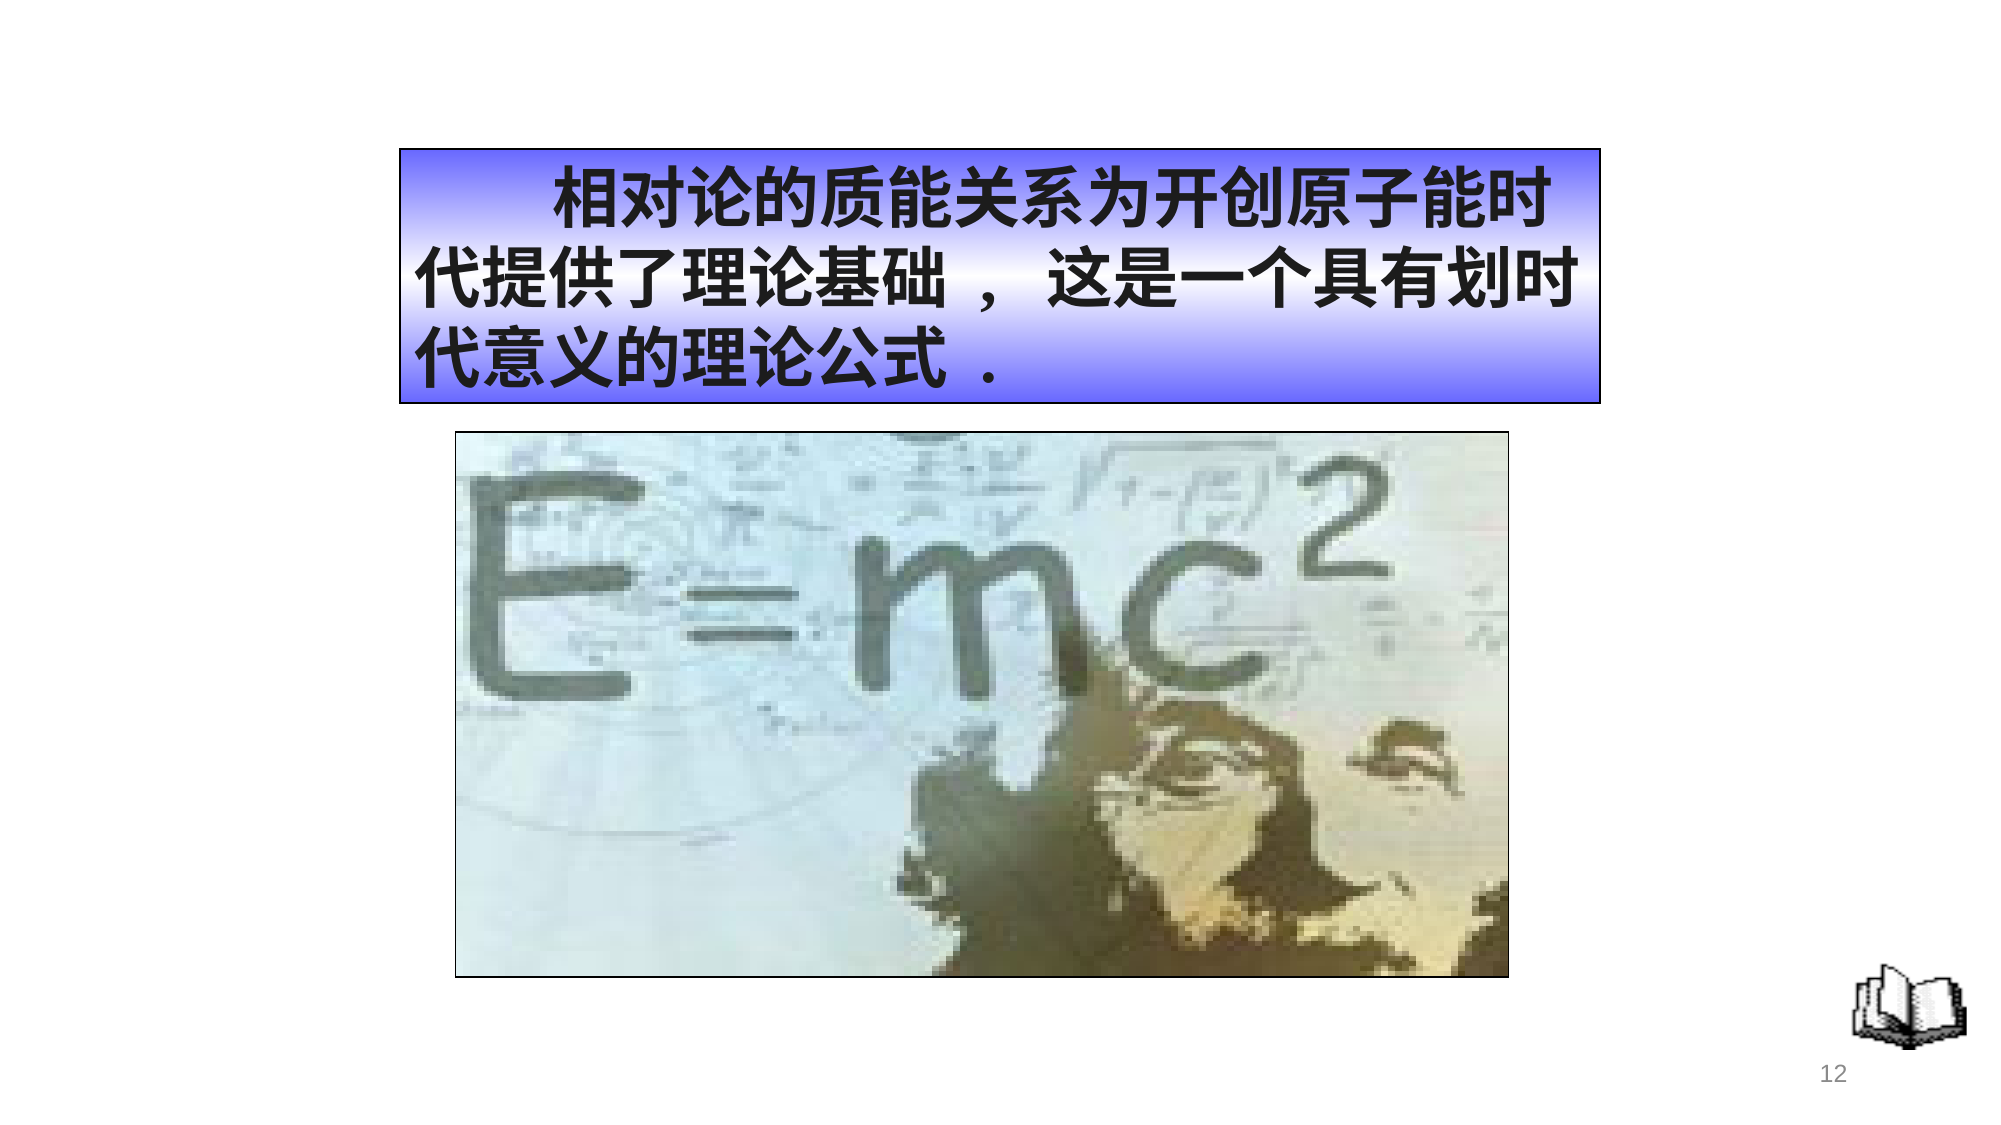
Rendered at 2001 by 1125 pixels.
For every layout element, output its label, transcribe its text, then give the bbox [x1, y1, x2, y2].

text_box 相对论的质能关系为开创原子能时代提供了理论基础 , 这是一个具有划时代意义的理论公式 . [399, 148, 1600, 404]
picture [456, 432, 1508, 977]
picture [1850, 962, 1967, 1050]
slide_number 12 [1412, 1042, 1863, 1103]
